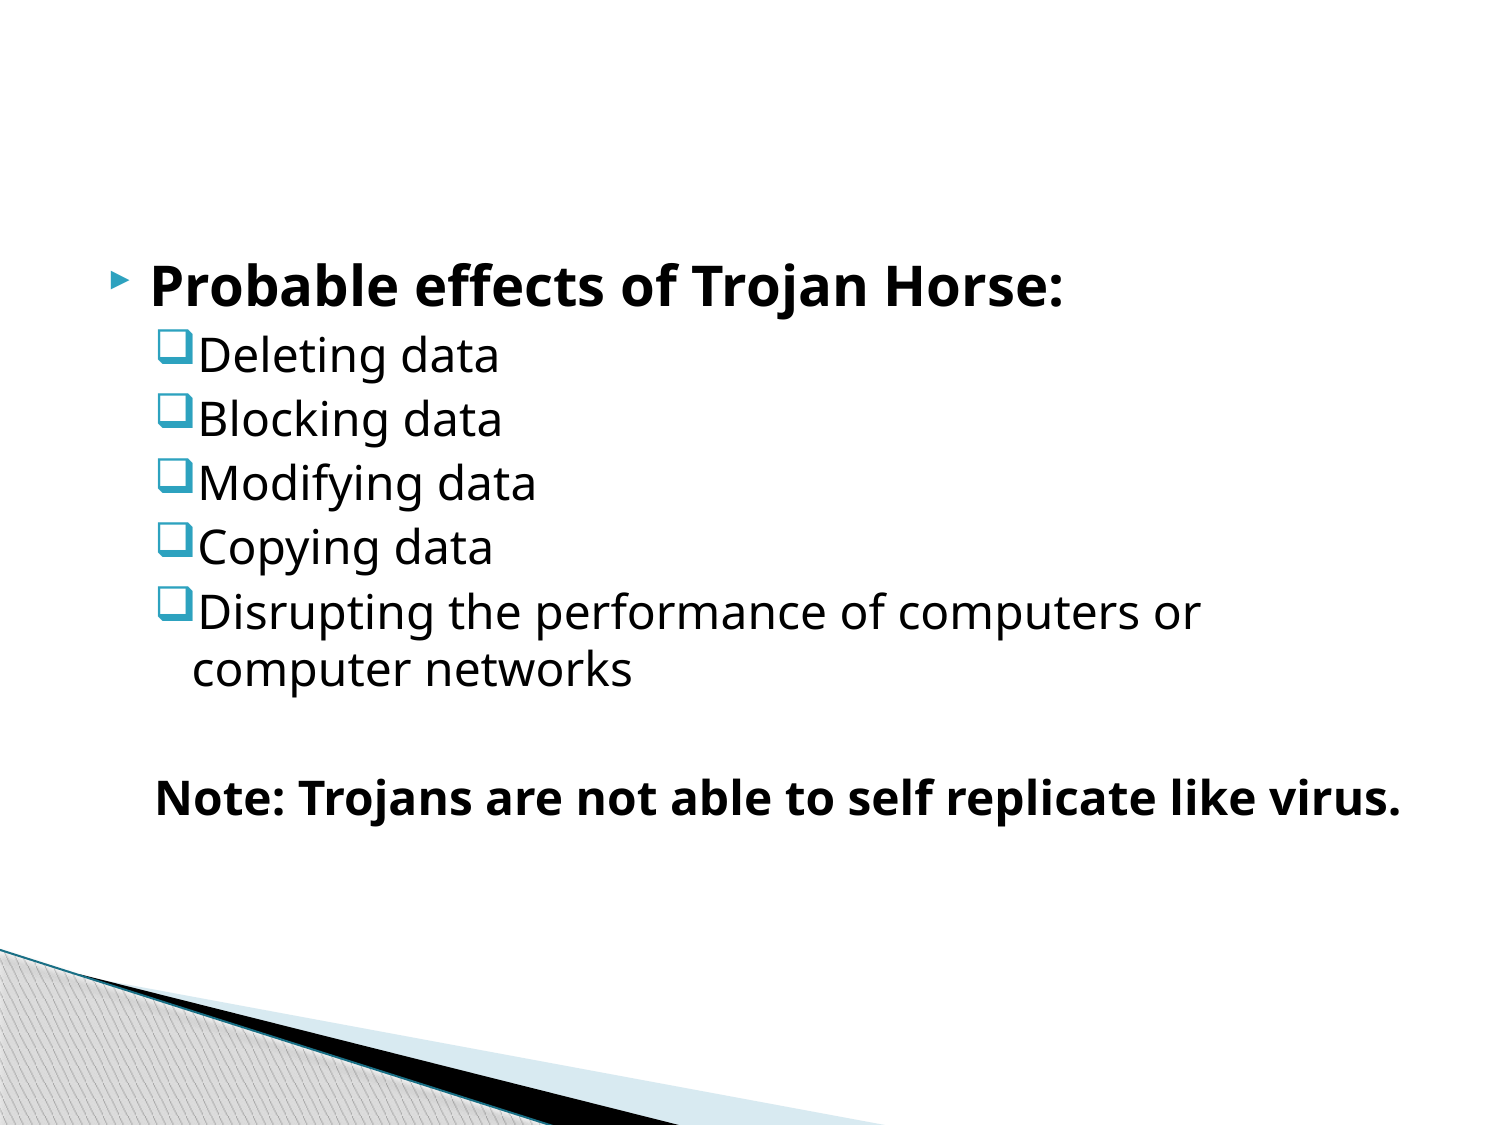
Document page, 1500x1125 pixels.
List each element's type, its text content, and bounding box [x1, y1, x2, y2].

list Probable effects of Trojan Horse: Deleting data Blocking data Modifying data Copying data Disrupting the performance of computers or computer networks Note: Trojans are not able to self replicate like virus. [75, 243, 1425, 986]
